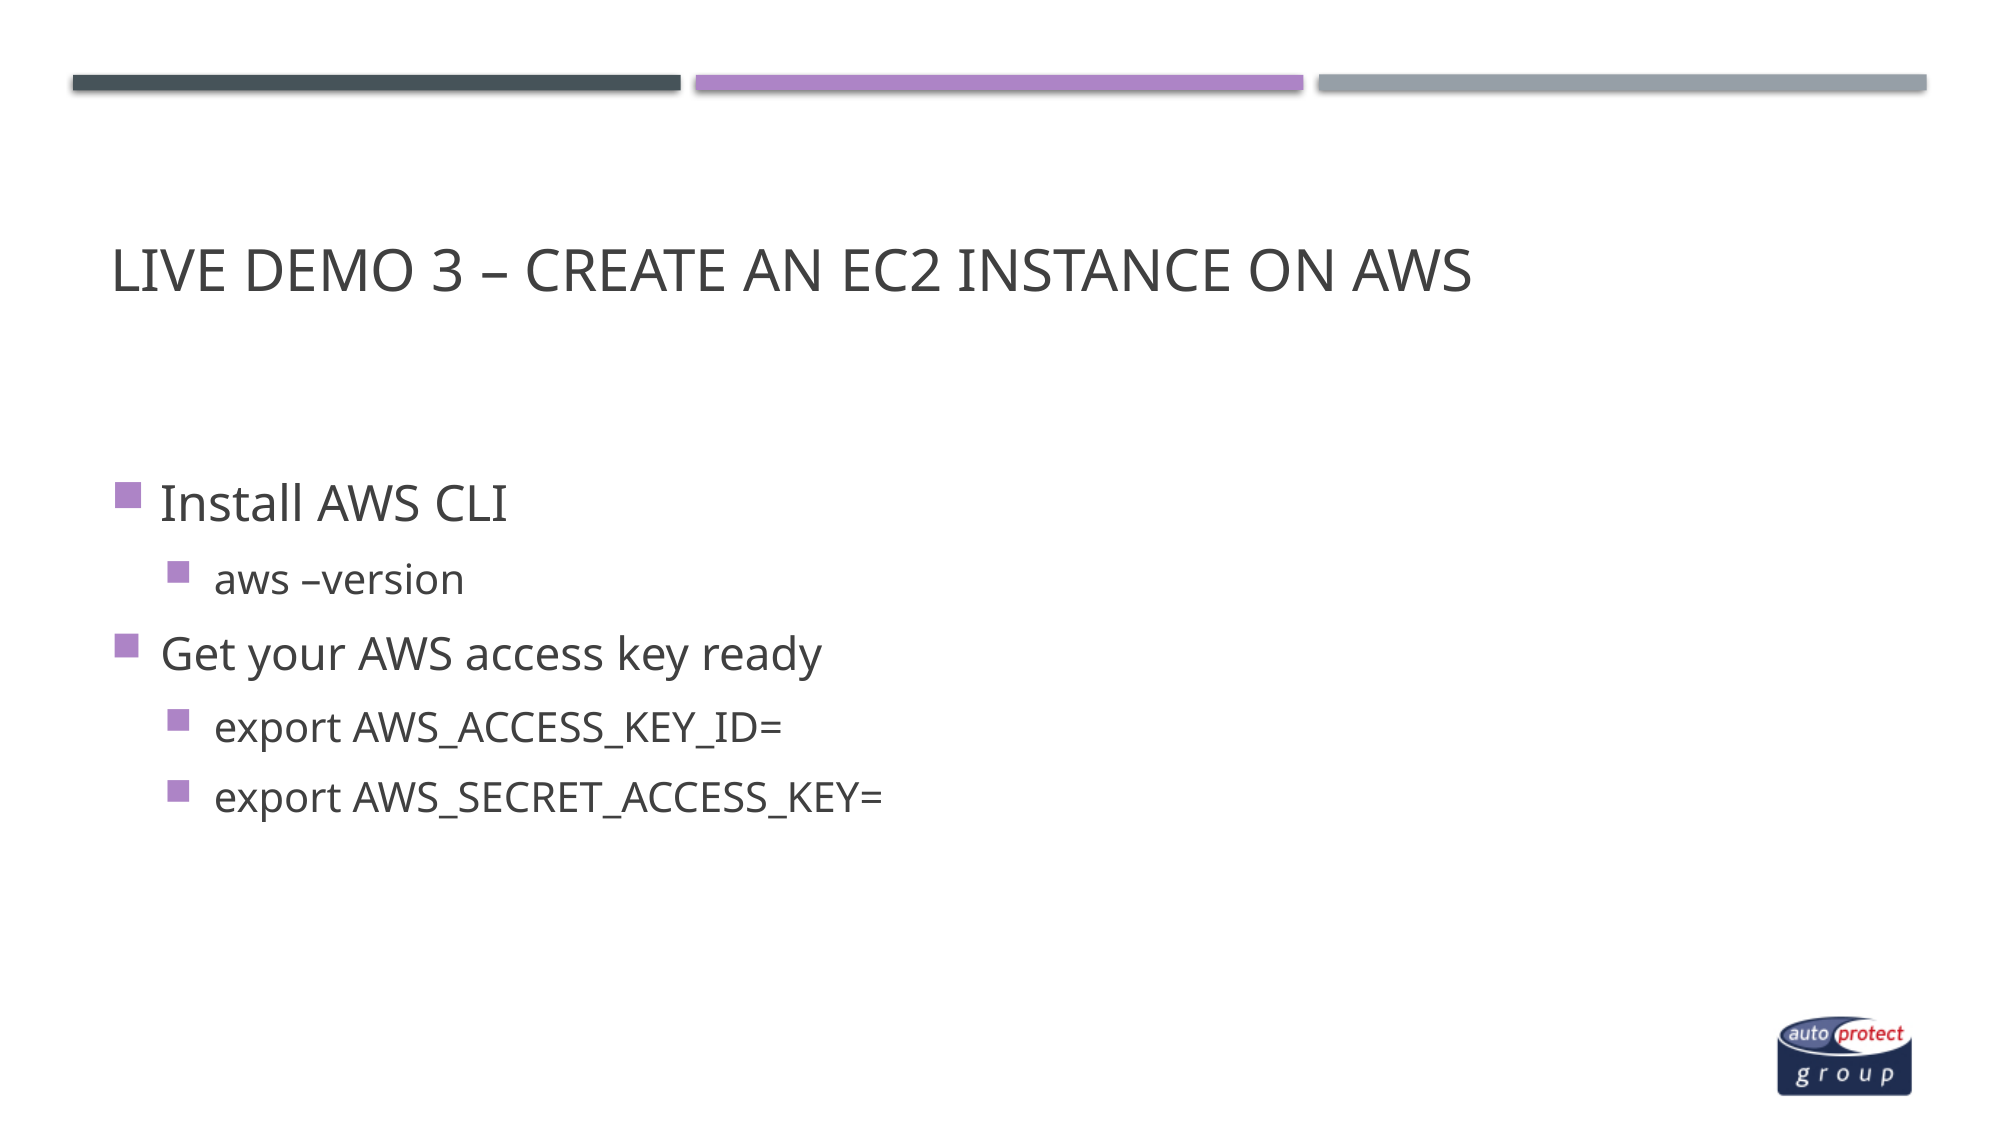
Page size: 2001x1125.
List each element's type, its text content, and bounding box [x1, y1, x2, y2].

list Install AWS CLI aws –version Get your AWS access key ready export AWS_ACCESS_KEY_ID= export AWS_SECRET_ACCESS_KEY= [95, 383, 1905, 981]
picture [1692, 1011, 1998, 1099]
title Live demo 3 – Create an ec2 instance on aws [95, 115, 1905, 311]
